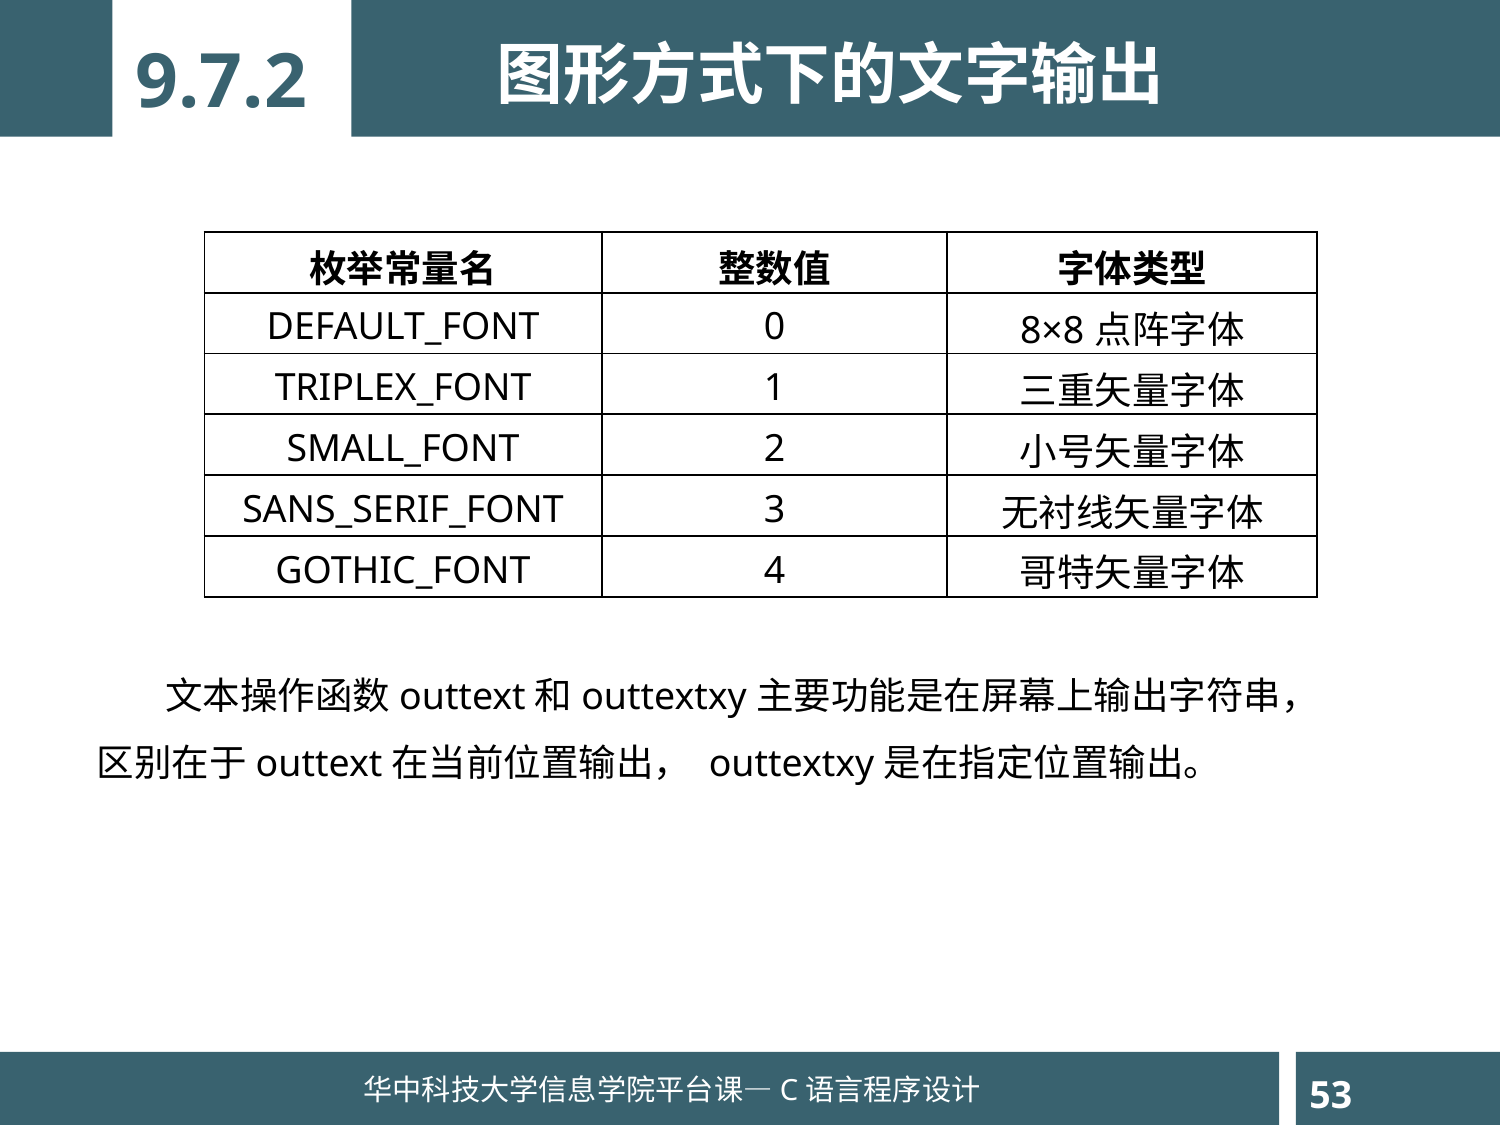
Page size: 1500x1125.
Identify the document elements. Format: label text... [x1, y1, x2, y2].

table_cell SMALL_FONT [205, 415, 601, 474]
text_box 文本操作函数outtext和outtextxy主要功能是在屏幕上输出字符串，区别在于outtext在当前位置输出， outtextxy是在指定位置输出。 [81, 641, 1357, 792]
table_cell 3 [603, 476, 946, 535]
table_cell GOTHIC_FONT [205, 537, 601, 596]
table_cell TRIPLEX_FONT [205, 354, 601, 413]
table_header 枚举常量名 [205, 233, 601, 292]
table_cell 2 [603, 415, 946, 474]
table_header 字体类型 [948, 233, 1316, 292]
text_box 9.7.2 [120, 24, 323, 130]
table_cell 0 [603, 294, 946, 353]
table_cell 哥特矢量字体 [948, 537, 1316, 596]
text_box 图形方式下的文字输出 [443, 24, 1218, 120]
table_cell DEFAULT_FONT [205, 294, 601, 353]
table_cell 三重矢量字体 [948, 354, 1316, 413]
table_cell SANS_SERIF_FONT [205, 476, 601, 535]
table_cell 8×8点阵字体 [948, 294, 1316, 353]
table_cell 4 [603, 537, 946, 596]
table_cell 1 [603, 354, 946, 413]
table_cell 小号矢量字体 [948, 415, 1316, 474]
table_header 整数值 [603, 233, 946, 292]
table_cell 无衬线矢量字体 [948, 476, 1316, 535]
